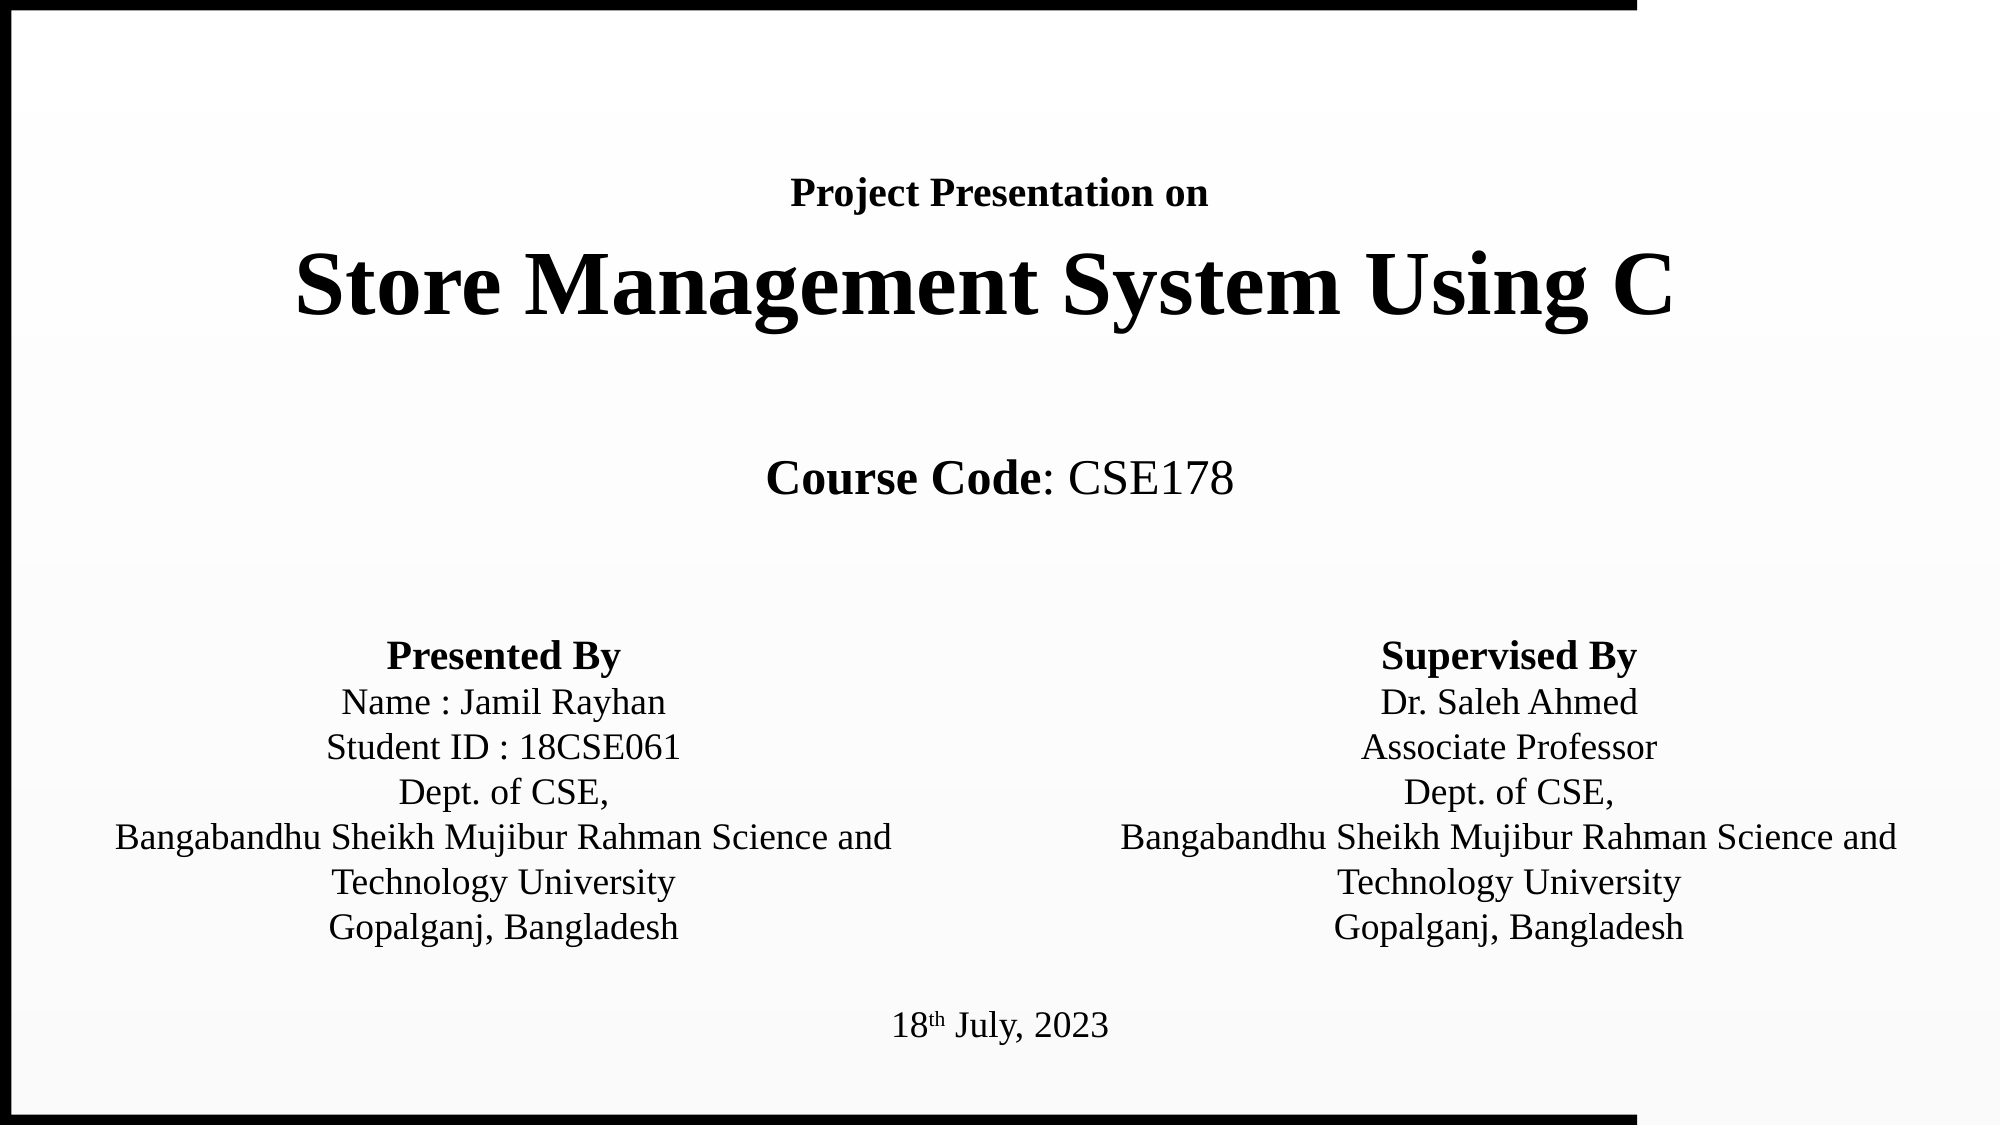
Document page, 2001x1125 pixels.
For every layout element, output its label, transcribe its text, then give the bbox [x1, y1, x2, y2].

text_box Presented By Name : Jamil Rayhan Student ID : 18CSE061 Dept. of CSE, Bangabandhu Sheikh Mujibur Rahman Science and Technology University Gopalganj, Bangladesh [82, 595, 926, 955]
text_box 18th July, 2023 [0, 993, 2000, 1053]
text_box Project Presentation on Store Management System Using C [0, 157, 2000, 342]
text_box Course Code: CSE178 [0, 436, 2000, 512]
text_box Supervised By Dr. Saleh Ahmed Associate Professor Dept. of CSE, Bangabandhu Sheikh Mujibur Rahman Science and Technology University Gopalganj, Bangladesh [1087, 595, 1931, 955]
